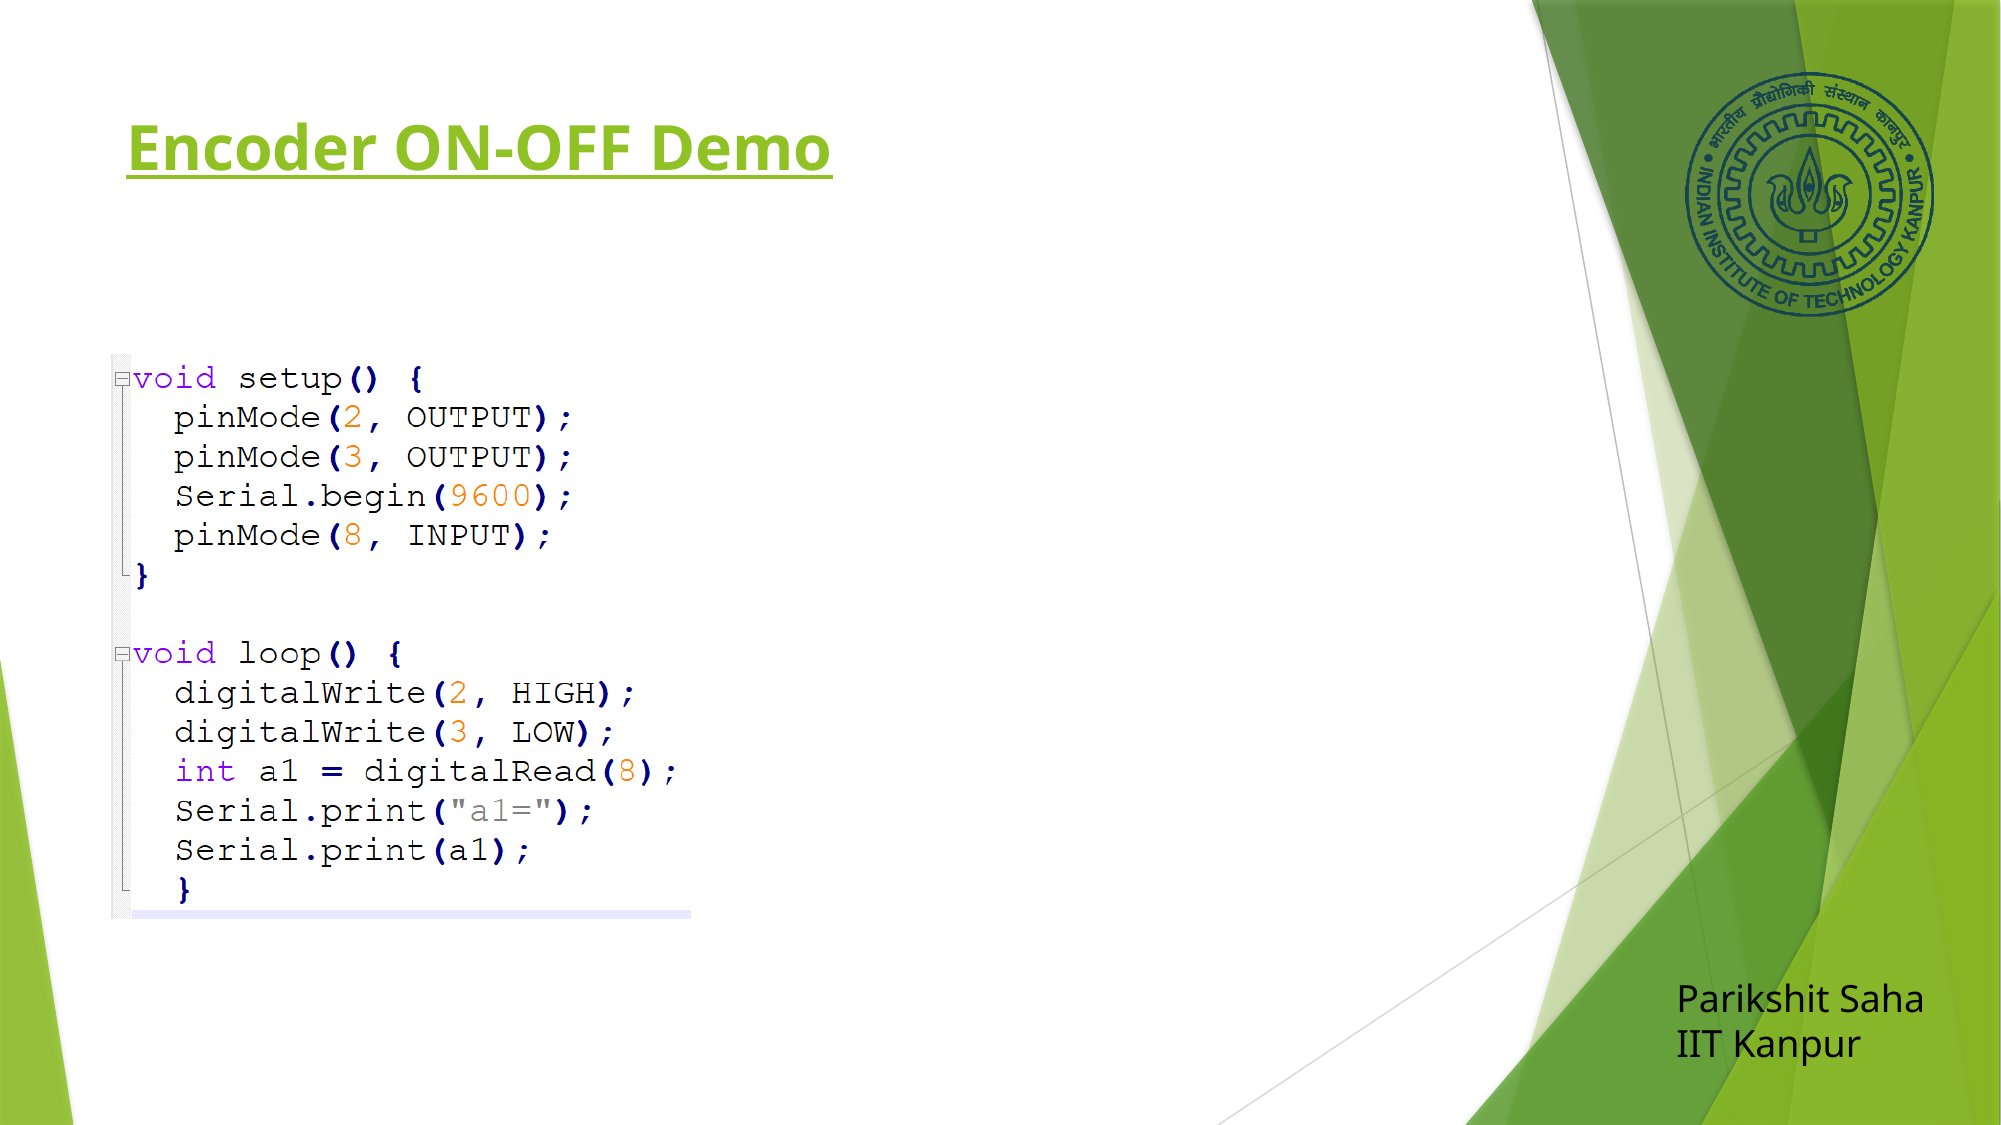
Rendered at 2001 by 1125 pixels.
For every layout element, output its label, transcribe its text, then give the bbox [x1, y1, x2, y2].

list fhgfation [111, 354, 1522, 992]
title Encoder ON-OFF Demo [111, 99, 1522, 317]
picture [1685, 72, 1934, 317]
picture [110, 353, 691, 919]
